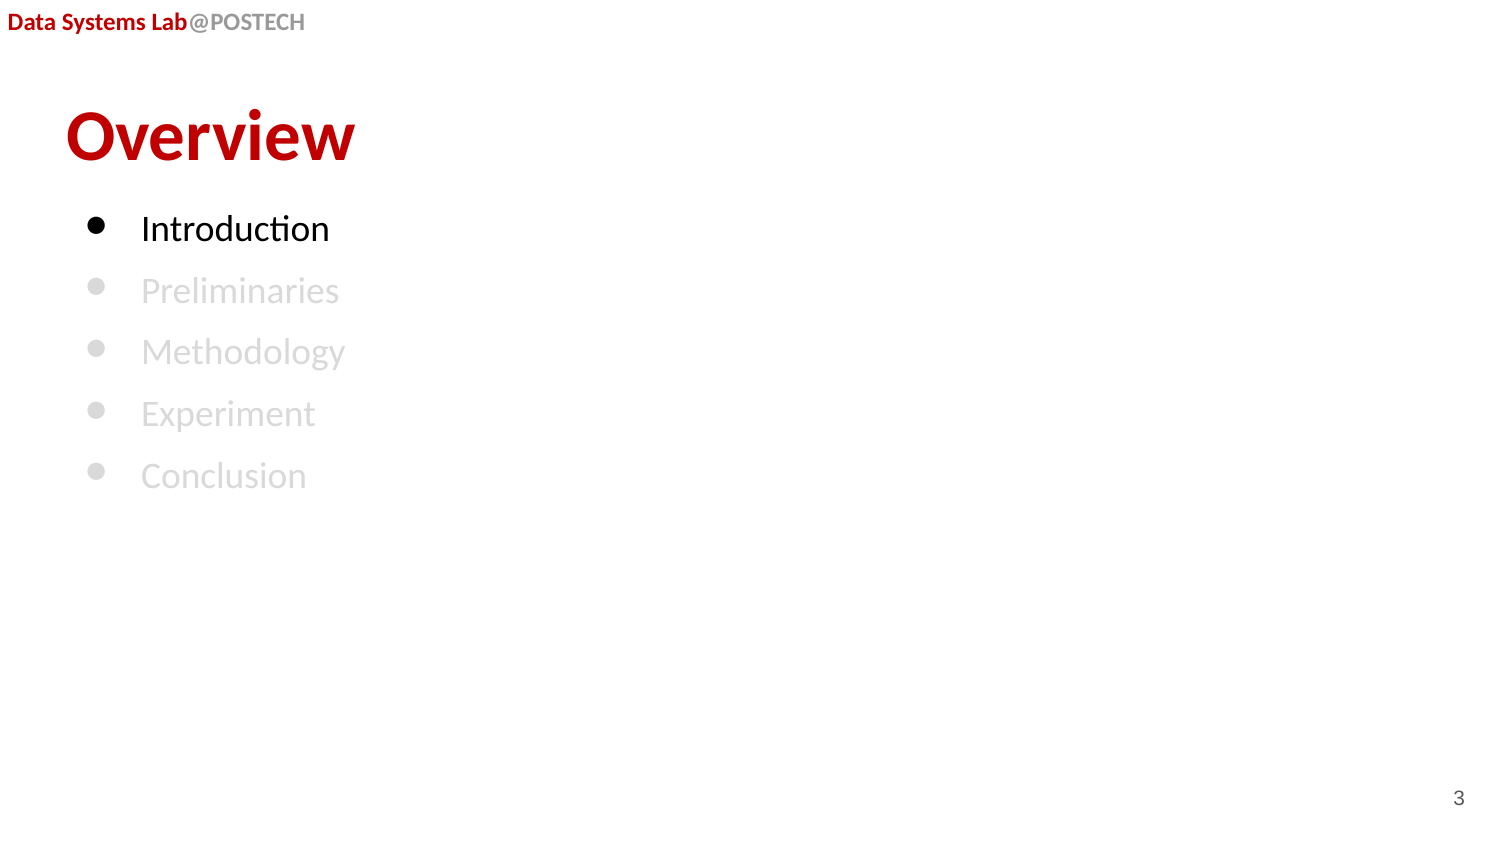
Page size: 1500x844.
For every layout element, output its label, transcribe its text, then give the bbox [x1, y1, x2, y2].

title Overview [51, 72, 1449, 167]
slide_number 3 [1389, 764, 1480, 830]
list Introduction Preliminaries Methodology Experiment Conclusion [51, 189, 1449, 750]
